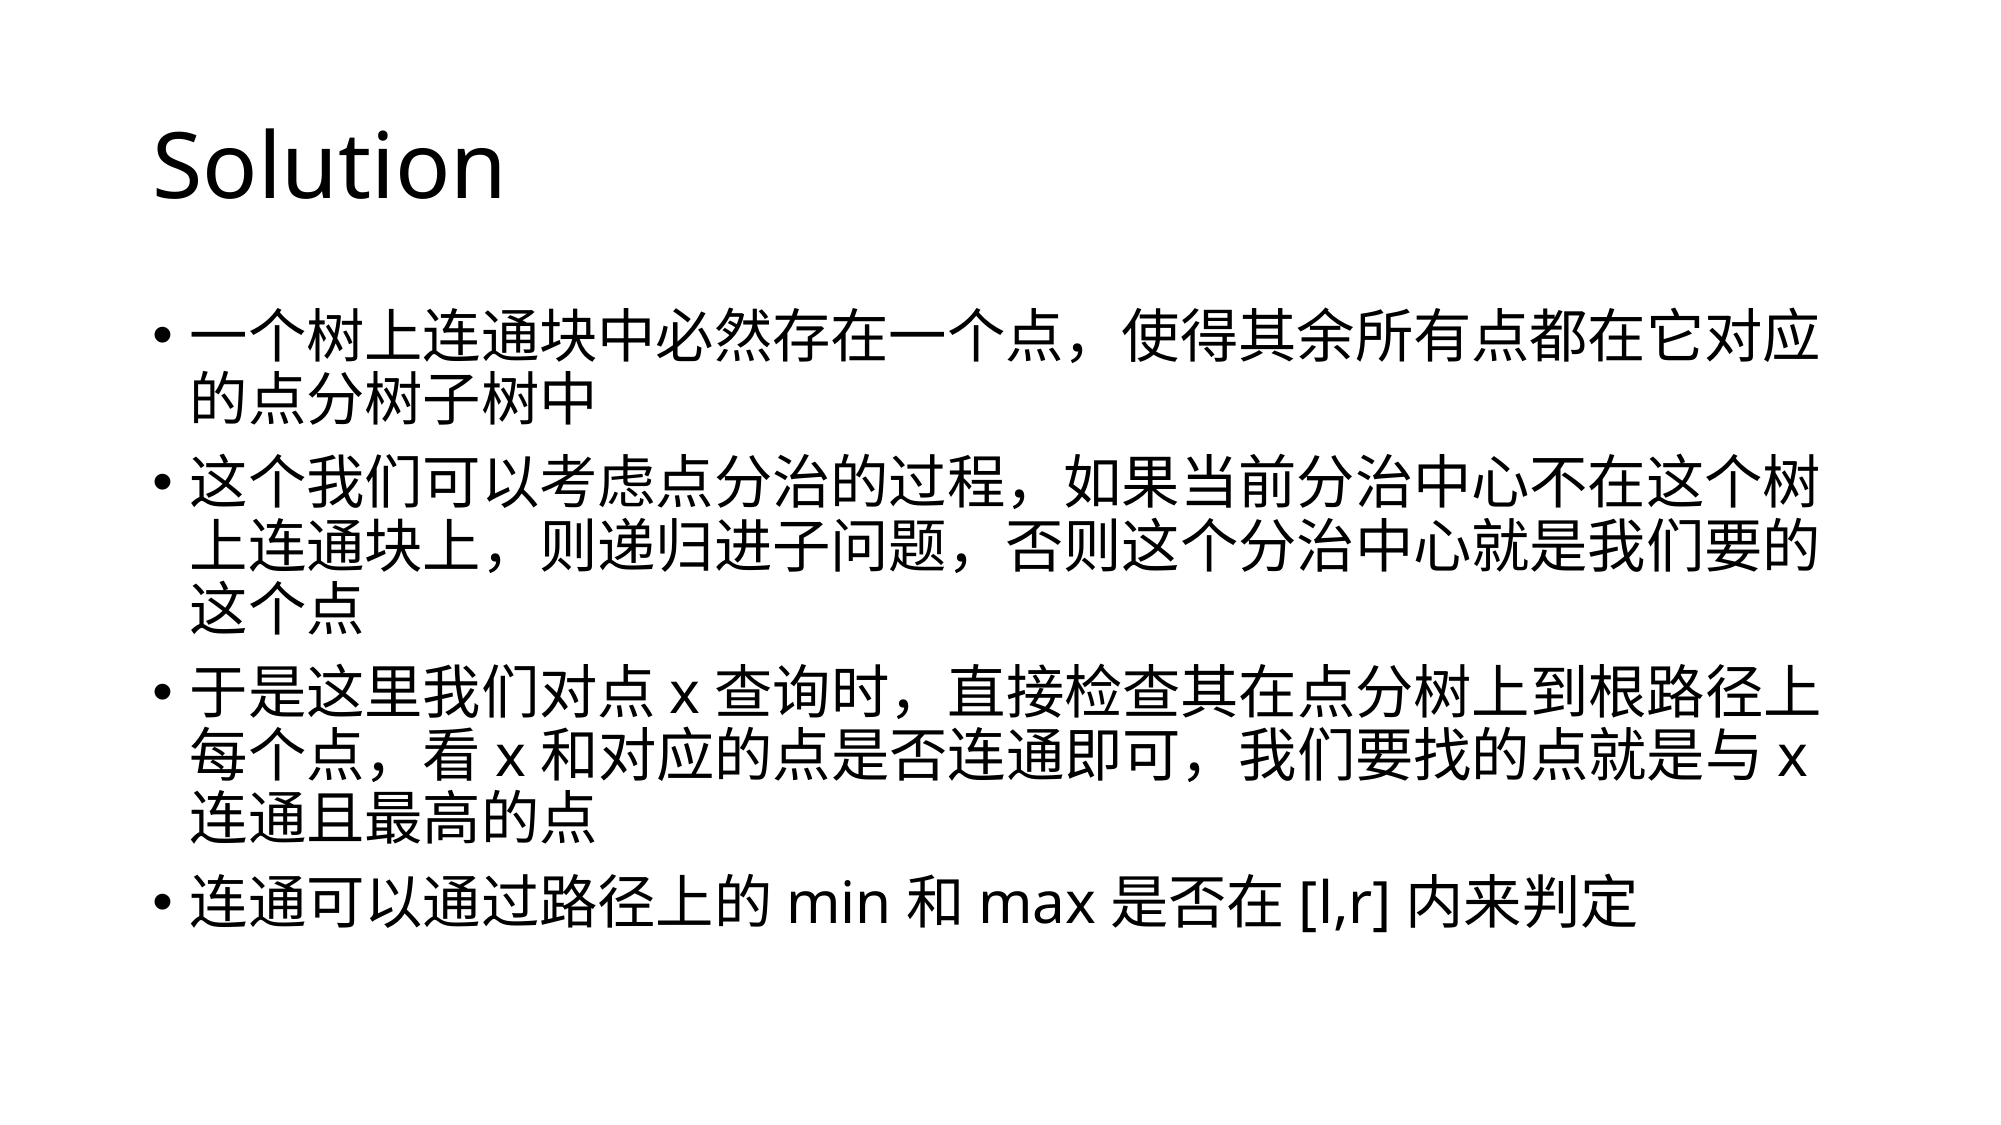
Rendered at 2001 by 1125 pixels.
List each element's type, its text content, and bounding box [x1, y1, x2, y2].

title Solution [137, 59, 1863, 278]
list 一个树上连通块中必然存在一个点，使得其余所有点都在它对应的点分树子树中 这个我们可以考虑点分治的过程，如果当前分治中心不在这个树上连通块上，则递归进子问题，否则这个分治中心就是我们要的这个点 于是这里我们对点x查询时，直接检查其在点分树上到根路径上每个点，看x和对应的点是否连通即可，我们要找的点就是与x连通且最高的点 连通可以通过路径上的min和max是否在[l,r]内来判定 [137, 299, 1863, 1014]
